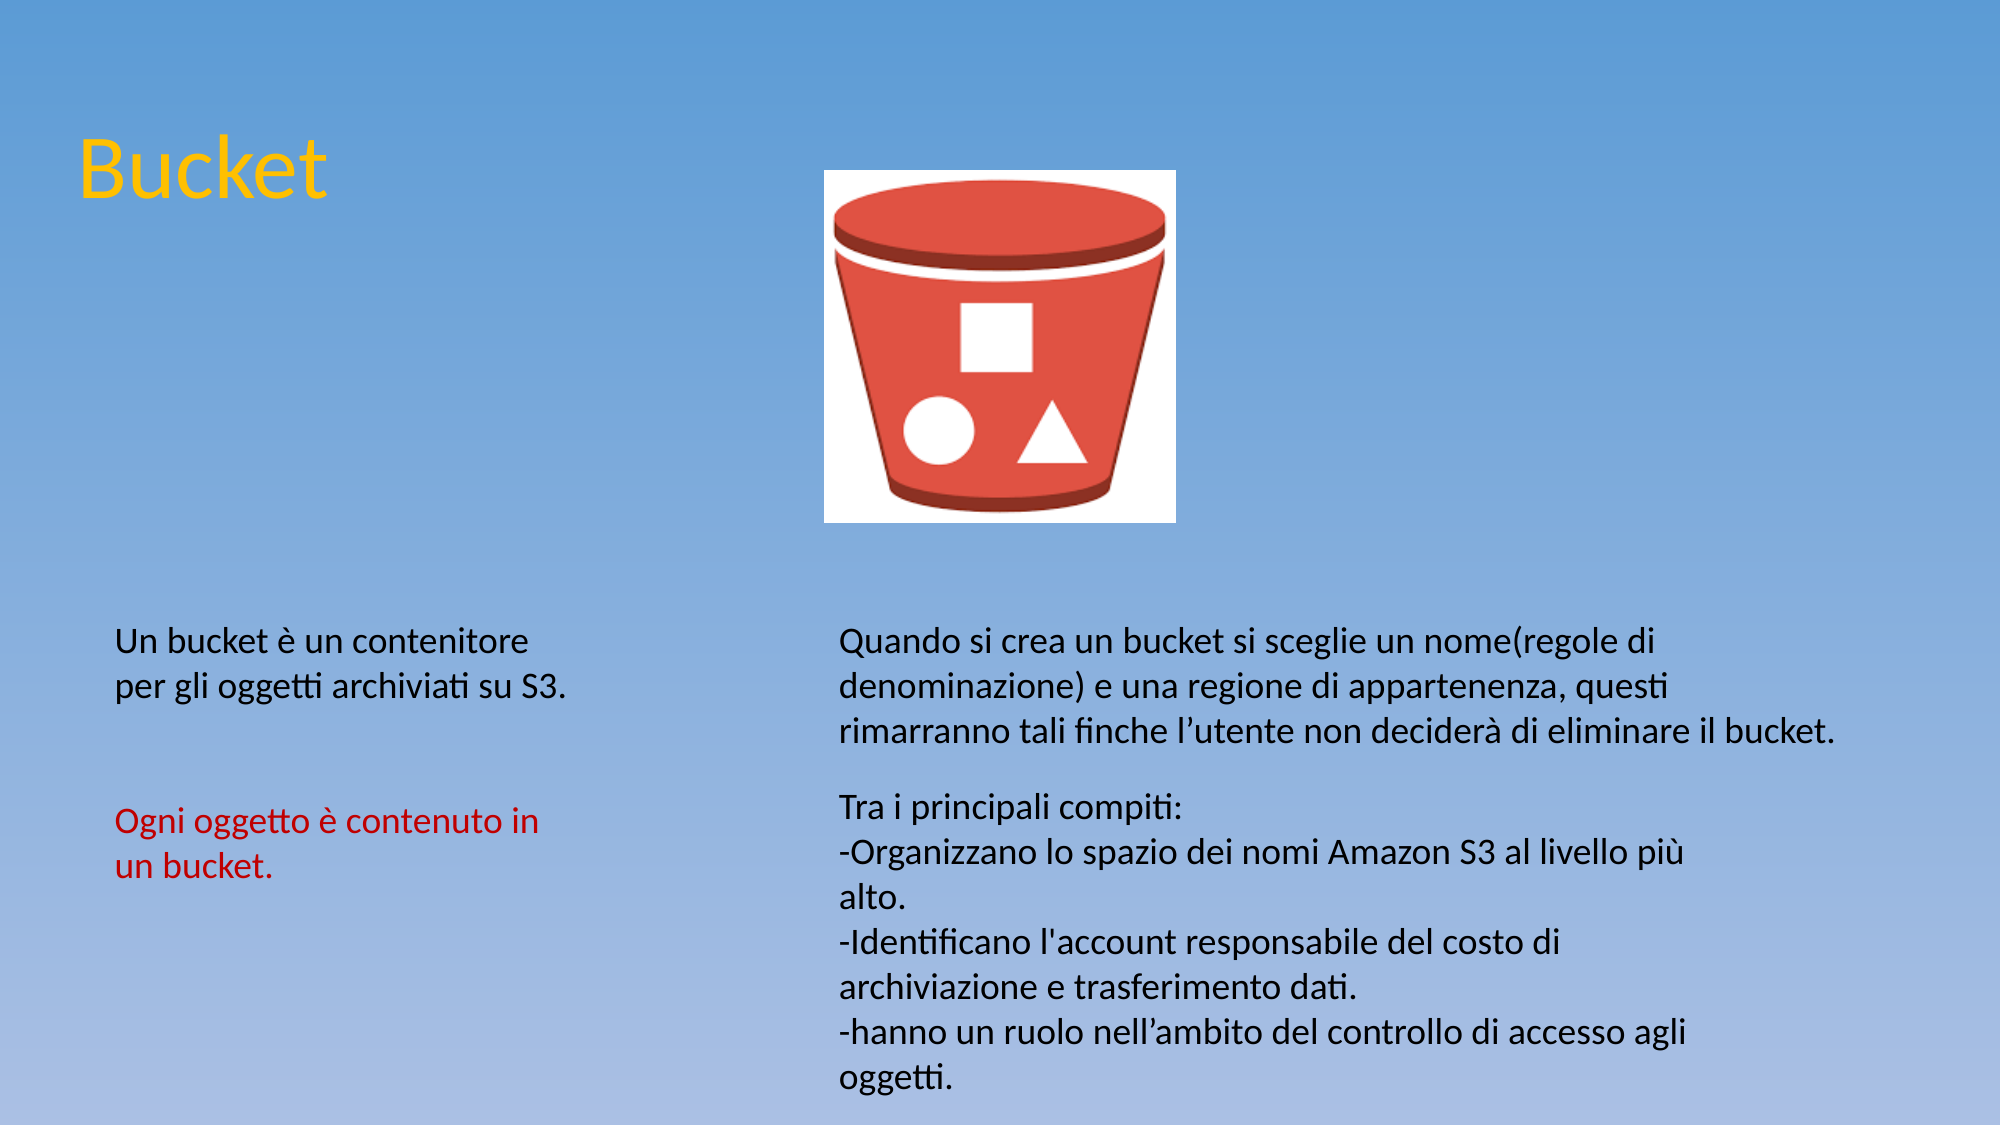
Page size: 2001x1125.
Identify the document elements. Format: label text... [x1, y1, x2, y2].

text_box Tra i principali compiti: -Organizzano lo spazio dei nomi Amazon S3 al livello più alto. -Identificano l'account responsabile del costo di archiviazione e trasferimento dati. -hanno un ruolo nell’ambito del controllo di accesso agli oggetti. [824, 775, 1772, 1105]
text_box Quando si crea un bucket si sceglie un nome(regole di denominazione) e una regione di appartenenza, questi rimarranno tali finche l’utente non deciderà di eliminare il bucket. [824, 608, 1861, 759]
picture [824, 170, 1176, 523]
title Bucket [62, 59, 1788, 278]
text_box Un bucket è un contenitore per gli oggetti archiviati su S3. Ogni oggetto è contenuto in un bucket. [99, 608, 591, 894]
